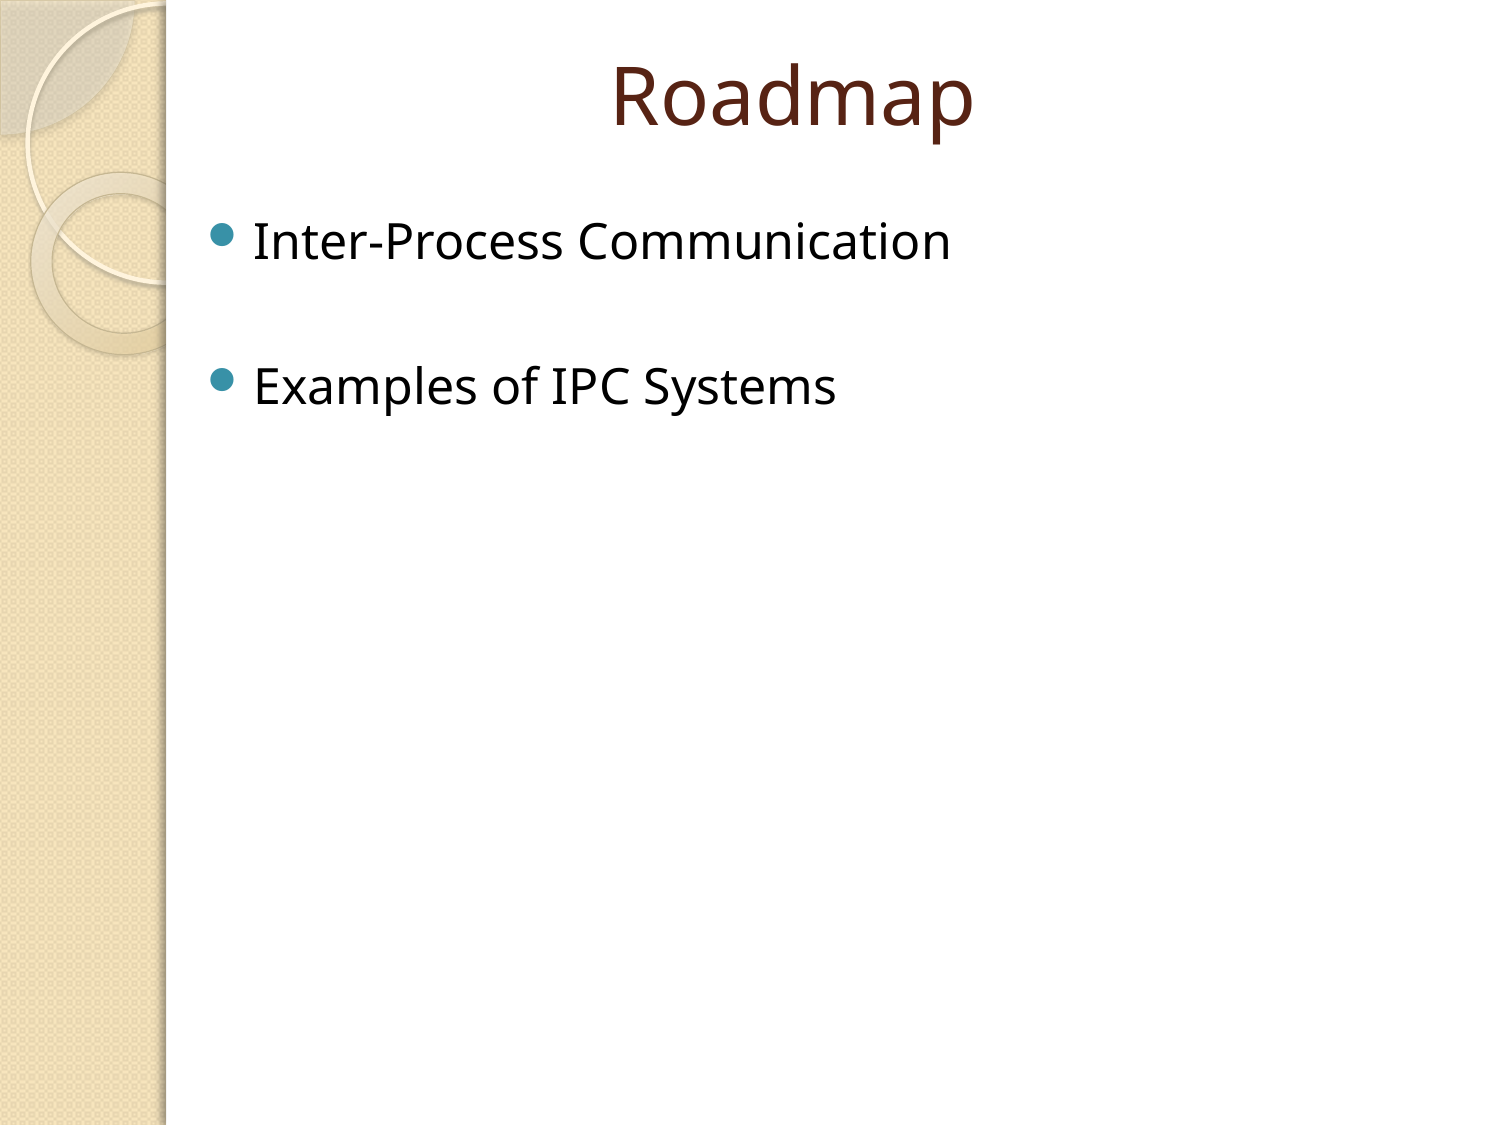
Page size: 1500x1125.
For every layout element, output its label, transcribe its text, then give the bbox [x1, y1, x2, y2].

title Roadmap [269, 45, 1317, 141]
list Inter-Process Communication Examples of IPC Systems [183, 204, 1400, 1012]
